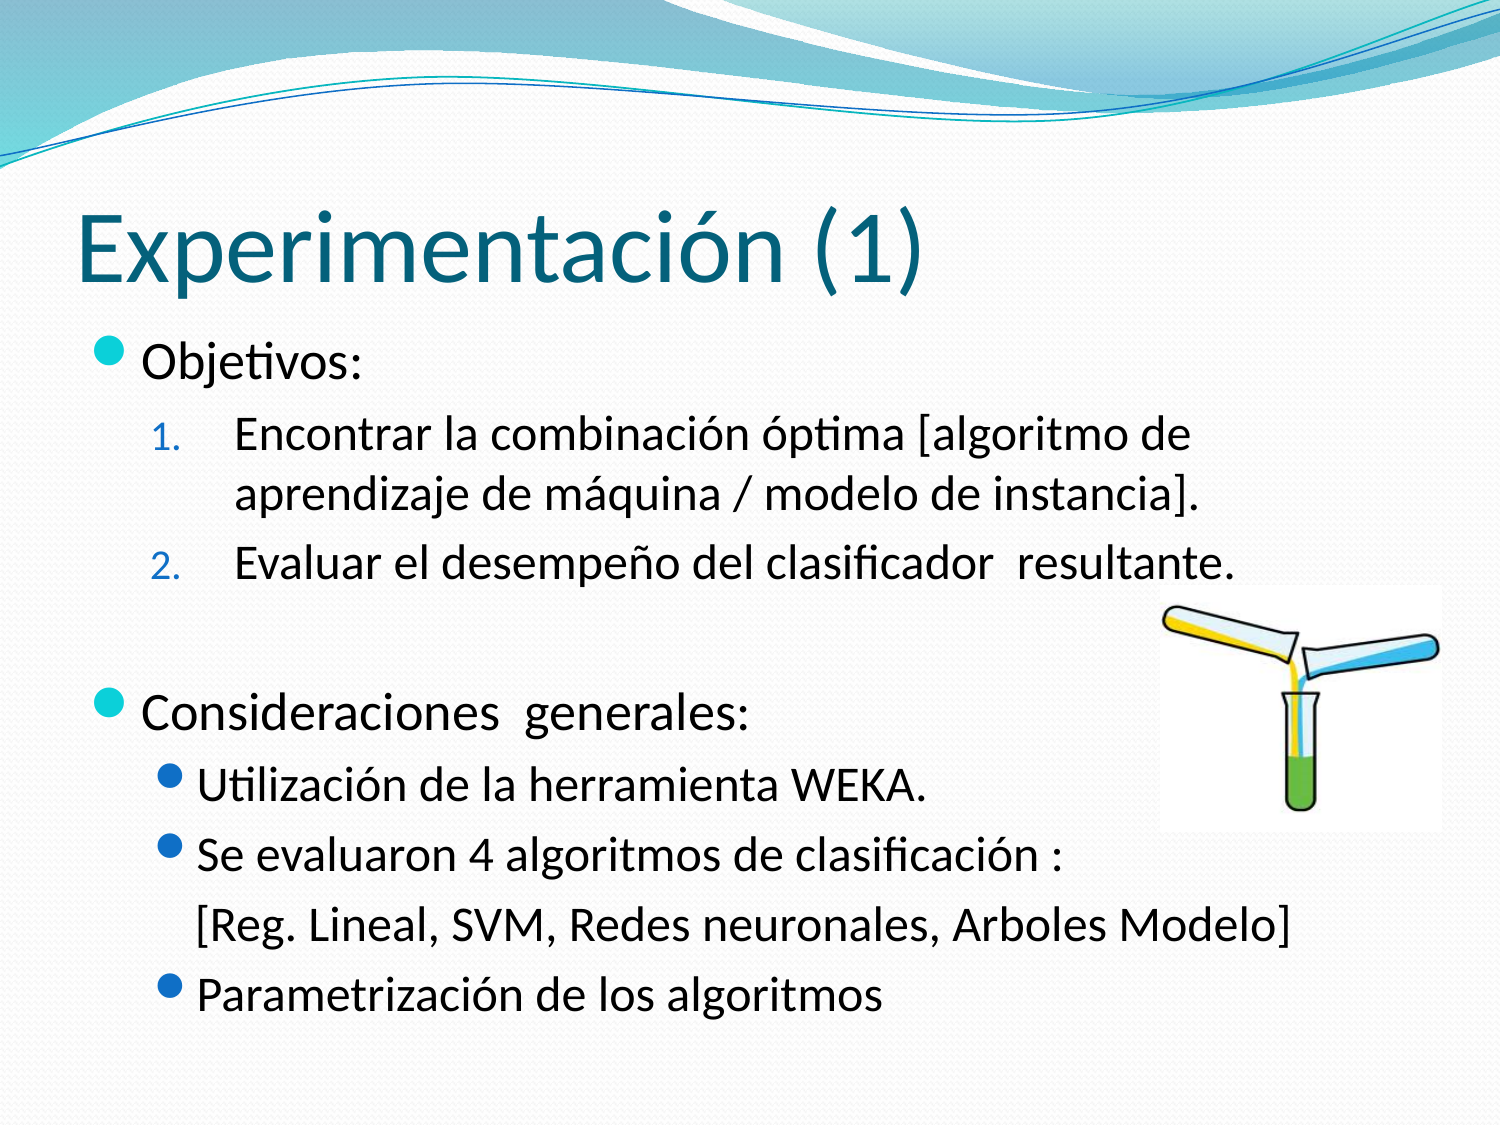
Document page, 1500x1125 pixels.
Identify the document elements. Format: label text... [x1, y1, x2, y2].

list Objetivos: Encontrar la combinación óptima [algoritmo de aprendizaje de máquina / modelo de instancia]. Evaluar el desempeño del clasificador resultante. Consideraciones generales: Utilización de la herramienta WEKA. Se evaluaron 4 algoritmos de clasificación : [Reg. Lineal, SVM, Redes neuronales, Arboles Modelo] Parametrización de los algoritmos [75, 317, 1425, 1038]
table_cell 0.66 [1152, 586, 1425, 846]
title Experimentación (1) [75, 115, 1425, 303]
picture [1159, 585, 1442, 833]
